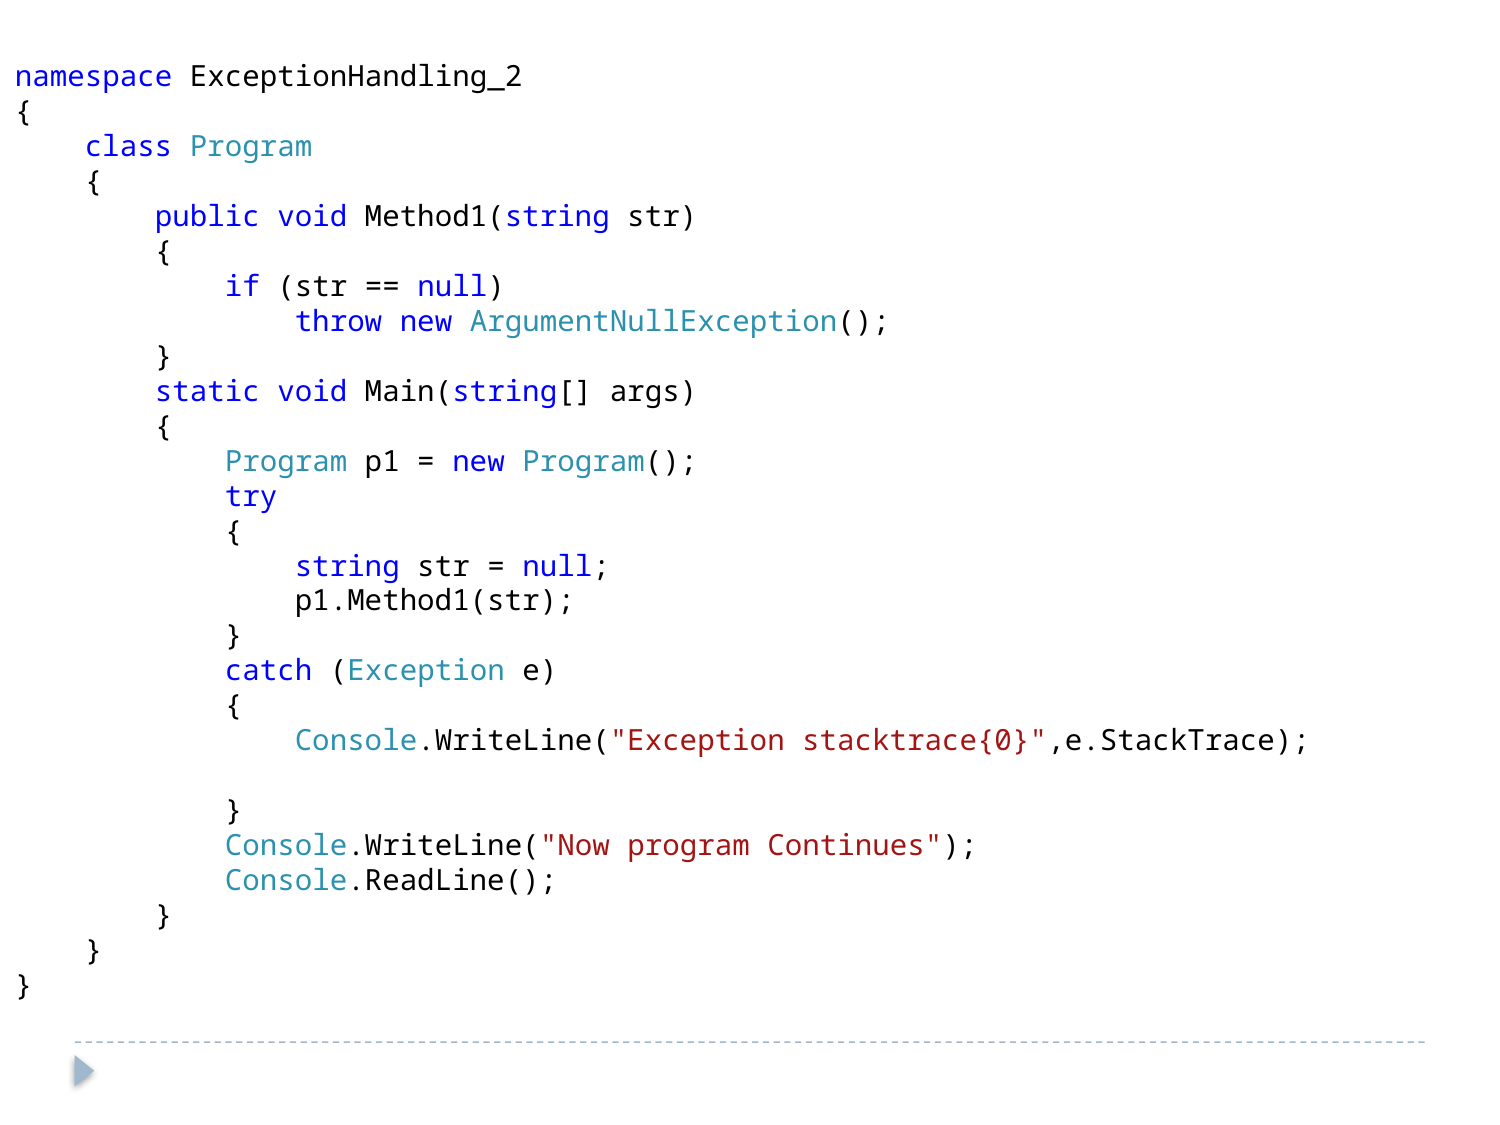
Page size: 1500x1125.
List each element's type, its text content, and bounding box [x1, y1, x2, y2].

text_box namespace ExceptionHandling_2 { class Program { public void Method1(string str) { if (str == null) throw new ArgumentNullException(); } static void Main(string[] args) { Program p1 = new Program(); try { string str = null; p1.Method1(str); } catch (Exception e) { Console.WriteLine("Exception stacktrace{0}",e.StackTrace); } Console.WriteLine("Now program Continues"); Console.ReadLine(); } } } [0, 49, 1463, 1009]
